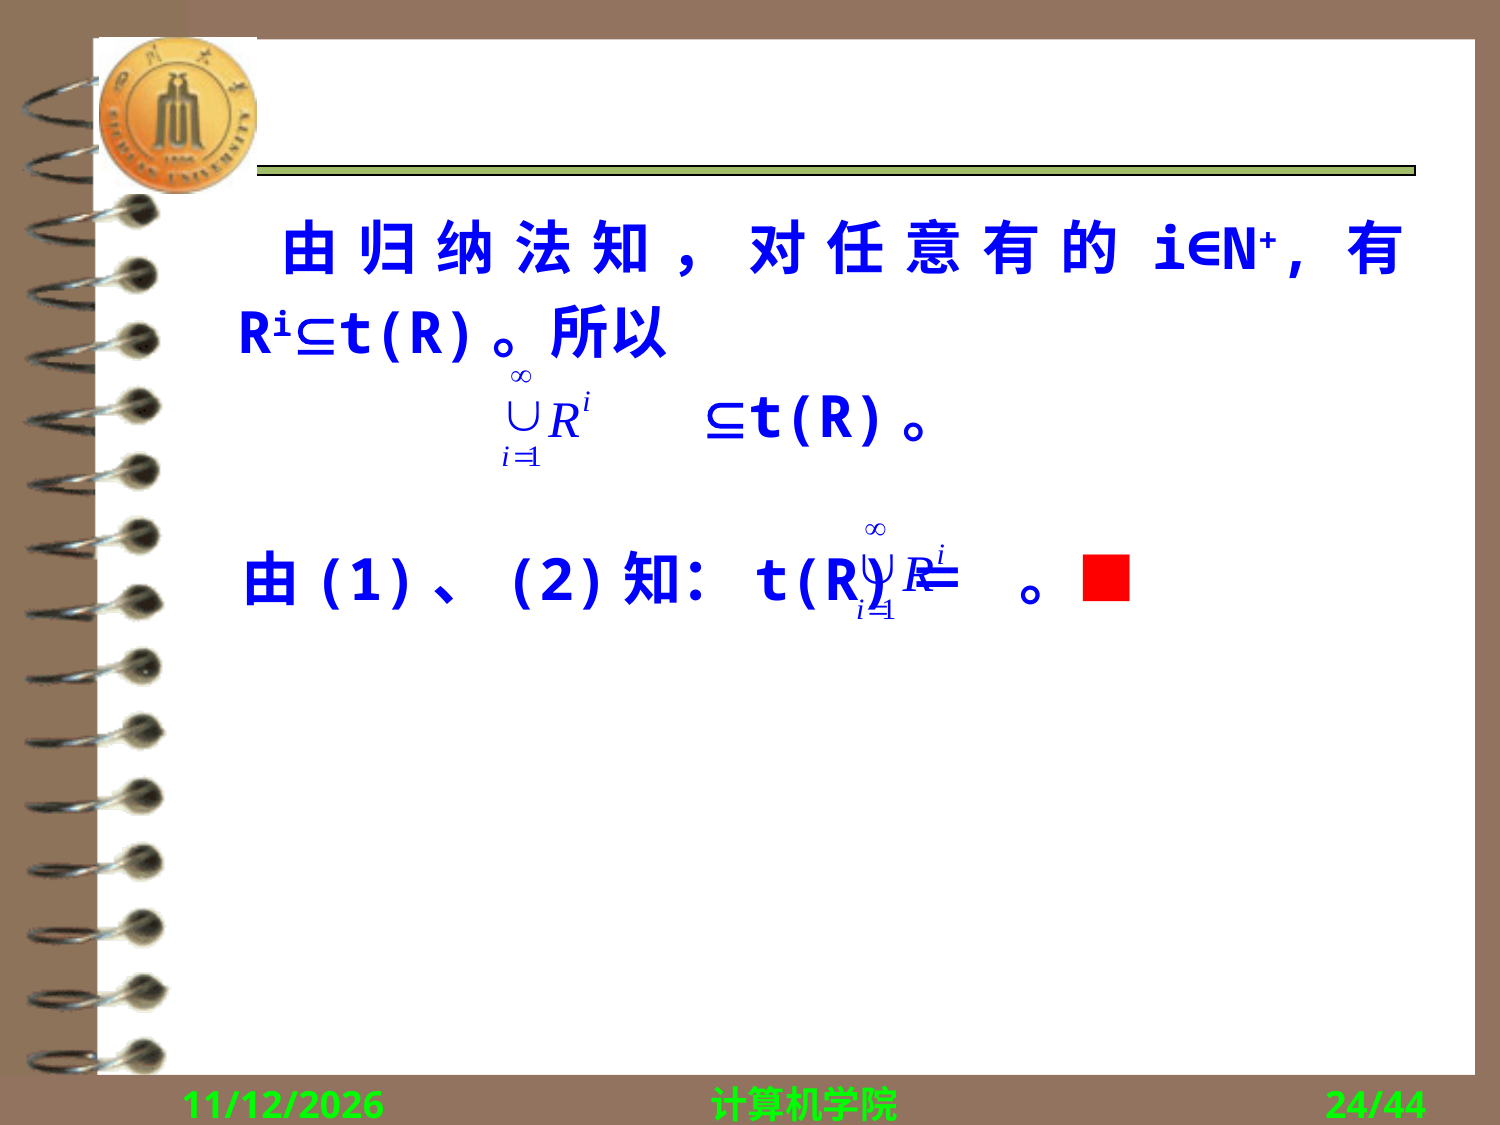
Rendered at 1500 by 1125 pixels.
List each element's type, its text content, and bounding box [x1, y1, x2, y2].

picture [0, 0, 257, 1075]
list 由归纳法知，对任意有的i∈N+,有Rit(R)。所以 t(R)。 [174, 191, 1425, 540]
text_box 由(1)、(2)知：t(R)＝ 。■ [194, 515, 1470, 709]
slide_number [166, 1073, 479, 1100]
slide_number 24/44 [1128, 1073, 1442, 1100]
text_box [848, 503, 953, 629]
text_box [494, 349, 599, 476]
footer 计算机学院 [479, 1073, 1128, 1100]
